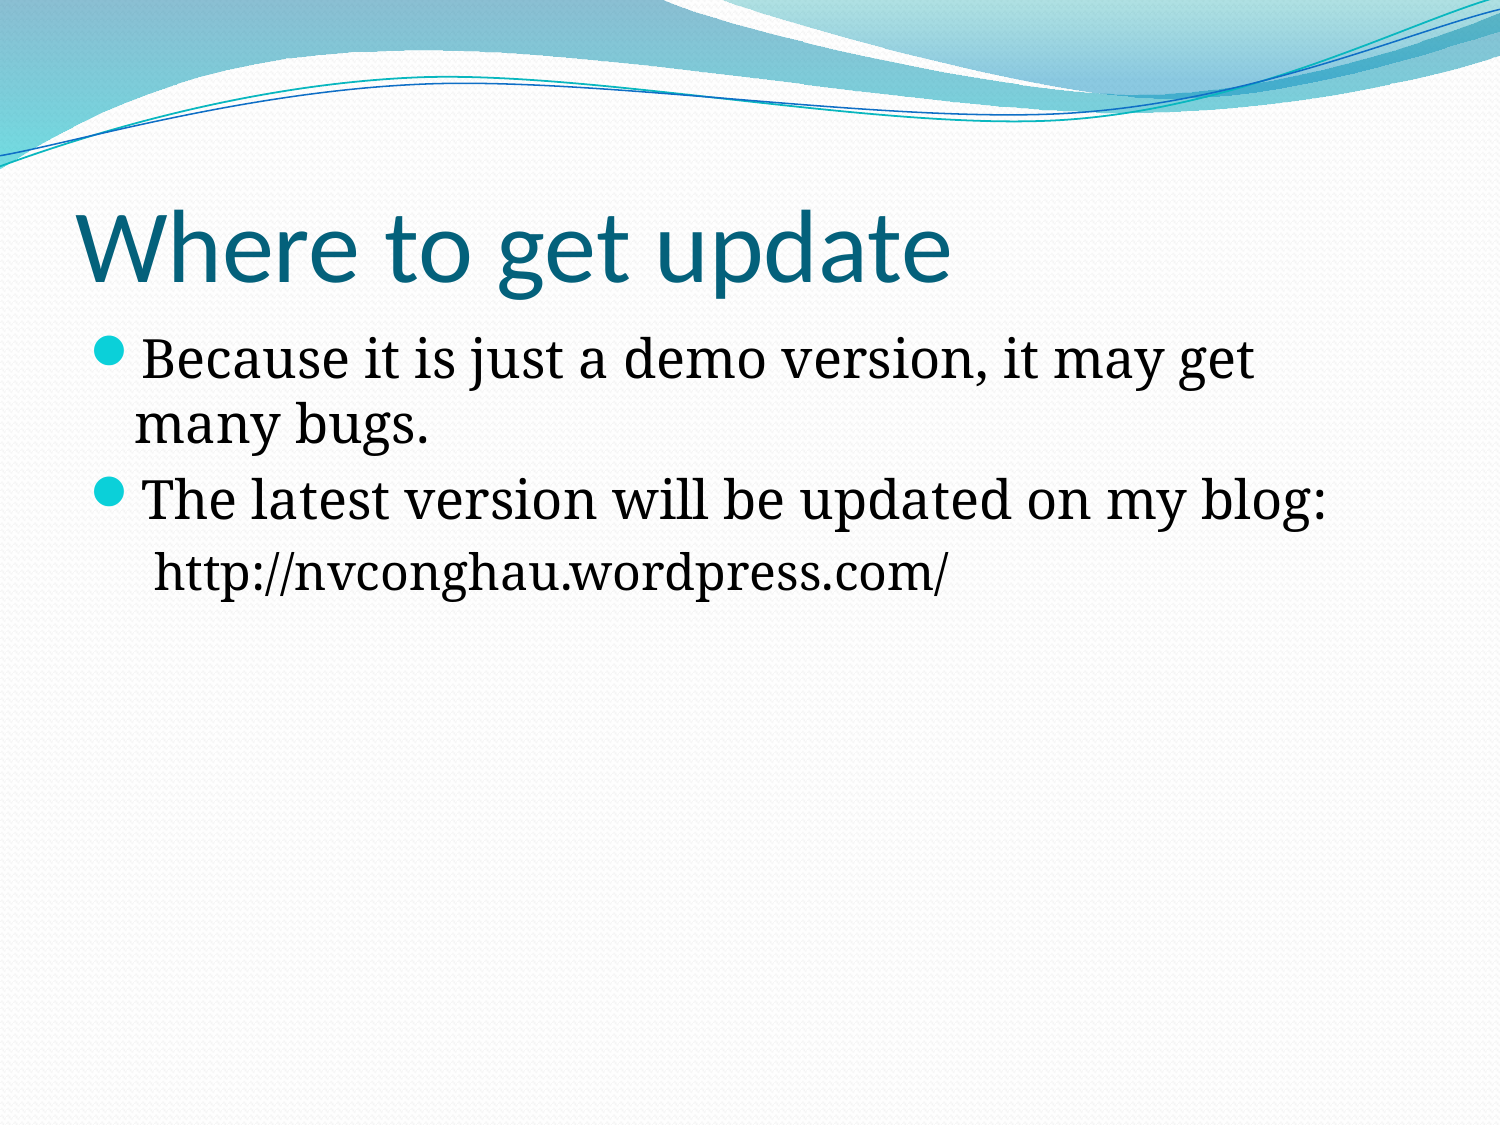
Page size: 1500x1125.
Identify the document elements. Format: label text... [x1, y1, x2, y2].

list Because it is just a demo version, it may get many bugs. The latest version will be updated on my blog: http://nvconghau.wordpress.com/ [75, 317, 1425, 1038]
title Where to get update [75, 115, 1425, 303]
